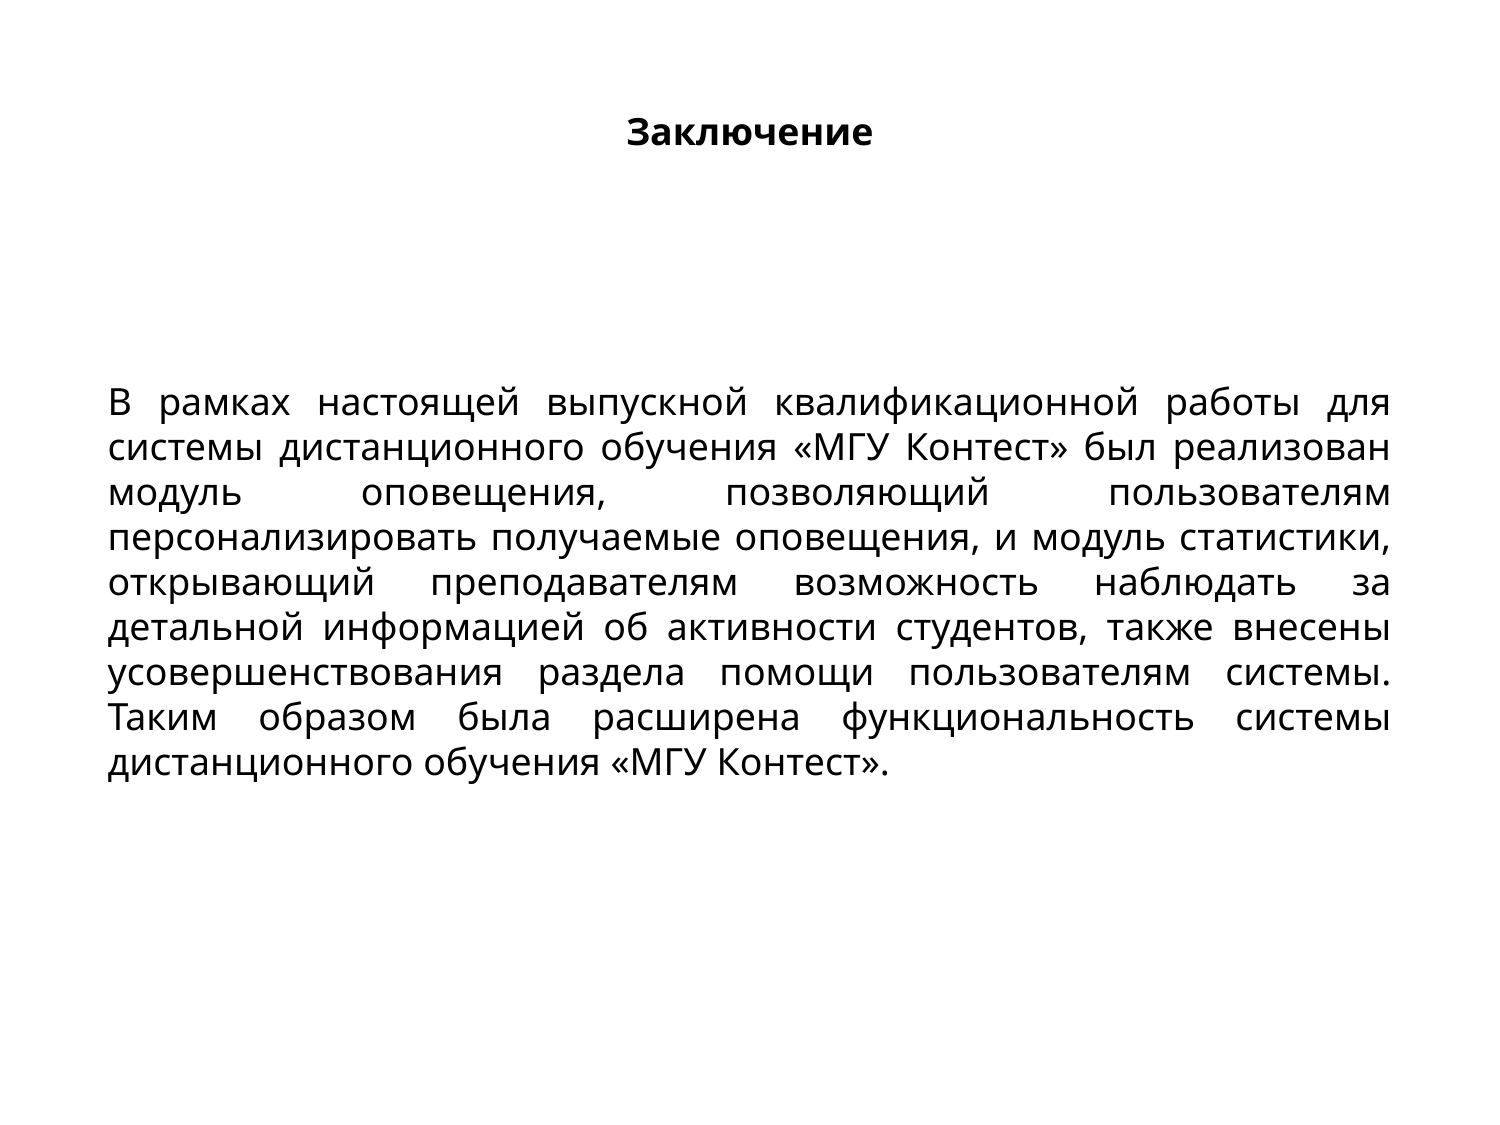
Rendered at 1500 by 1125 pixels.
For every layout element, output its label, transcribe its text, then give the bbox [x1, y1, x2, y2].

text_box Заключение В рамках настоящей выпускной квалификационной работы для системы дистанционного обучения «МГУ Контест» был реализован модуль оповещения, позволяющий пользователям персонализировать получаемые оповещения, и модуль статистики, открывающий преподавателям возможность наблюдать за детальной информацией об активности студентов, также внесены усовершенствования раздела помощи пользователям системы. Таким образом была расширена функциональность системы дистанционного обучения «МГУ Контест». [92, 100, 1407, 791]
